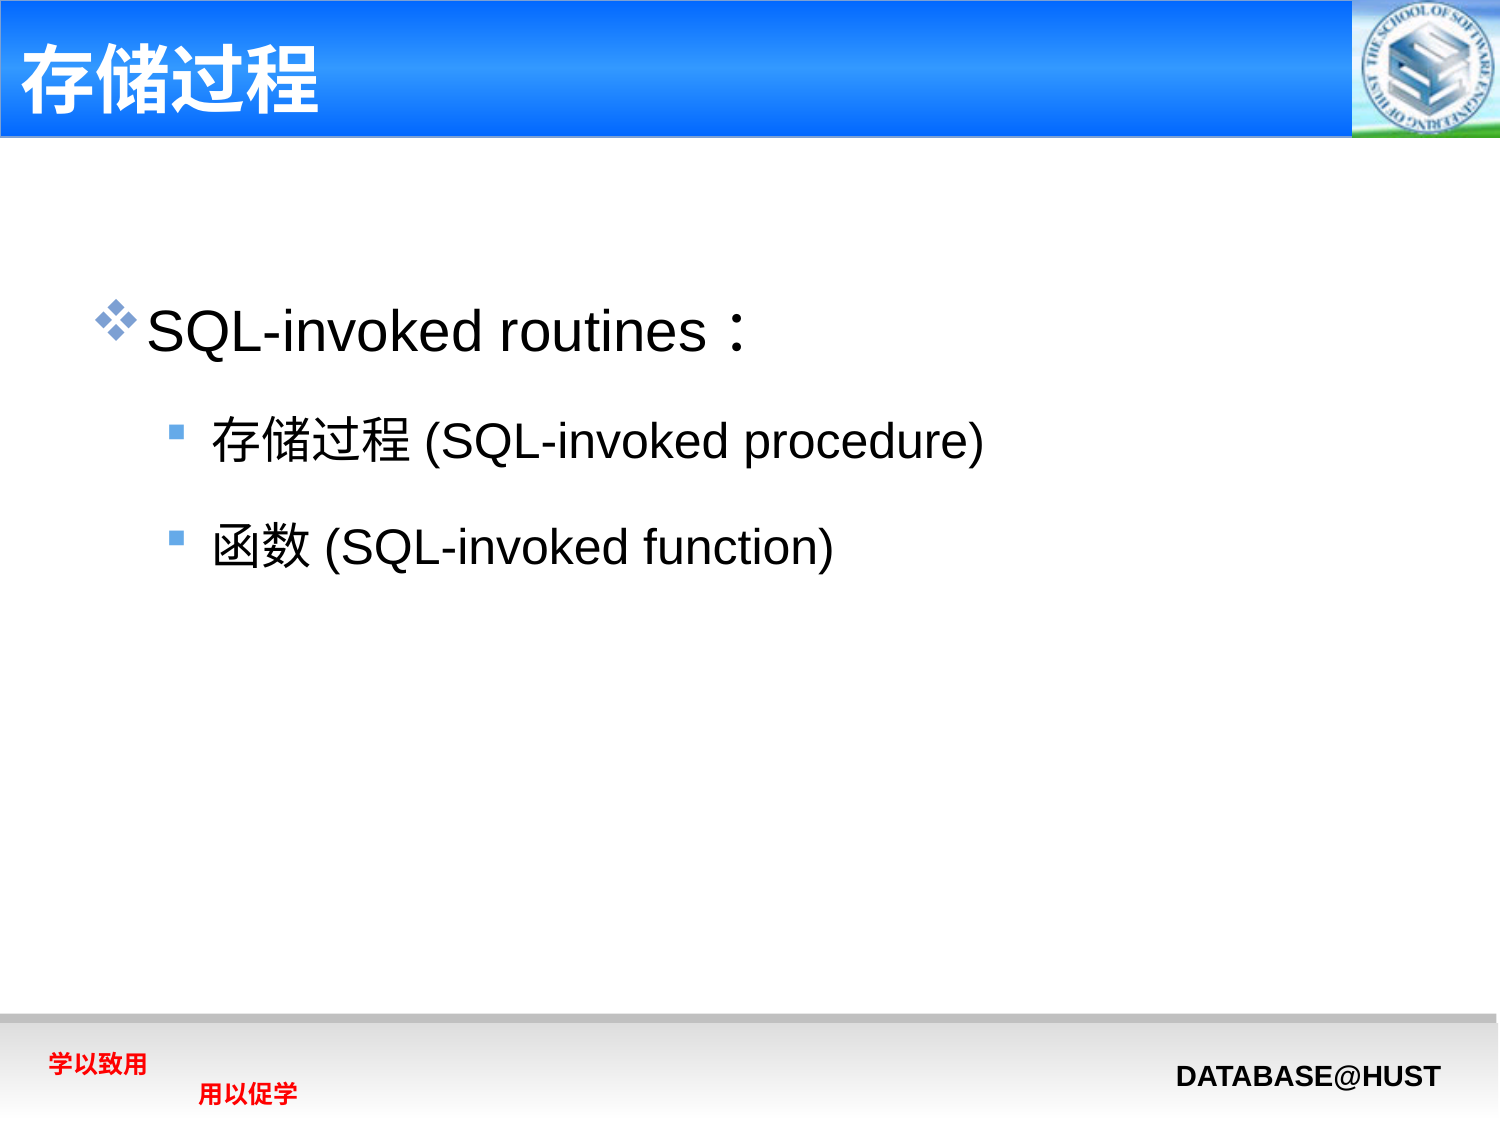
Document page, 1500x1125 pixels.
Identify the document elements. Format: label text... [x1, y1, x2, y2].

list SQL-invoked routines： 存储过程(SQL-invoked procedure) 函数(SQL-invoked function) [75, 243, 1425, 981]
picture [1352, 0, 1500, 138]
title 存储过程 [5, 31, 1219, 124]
